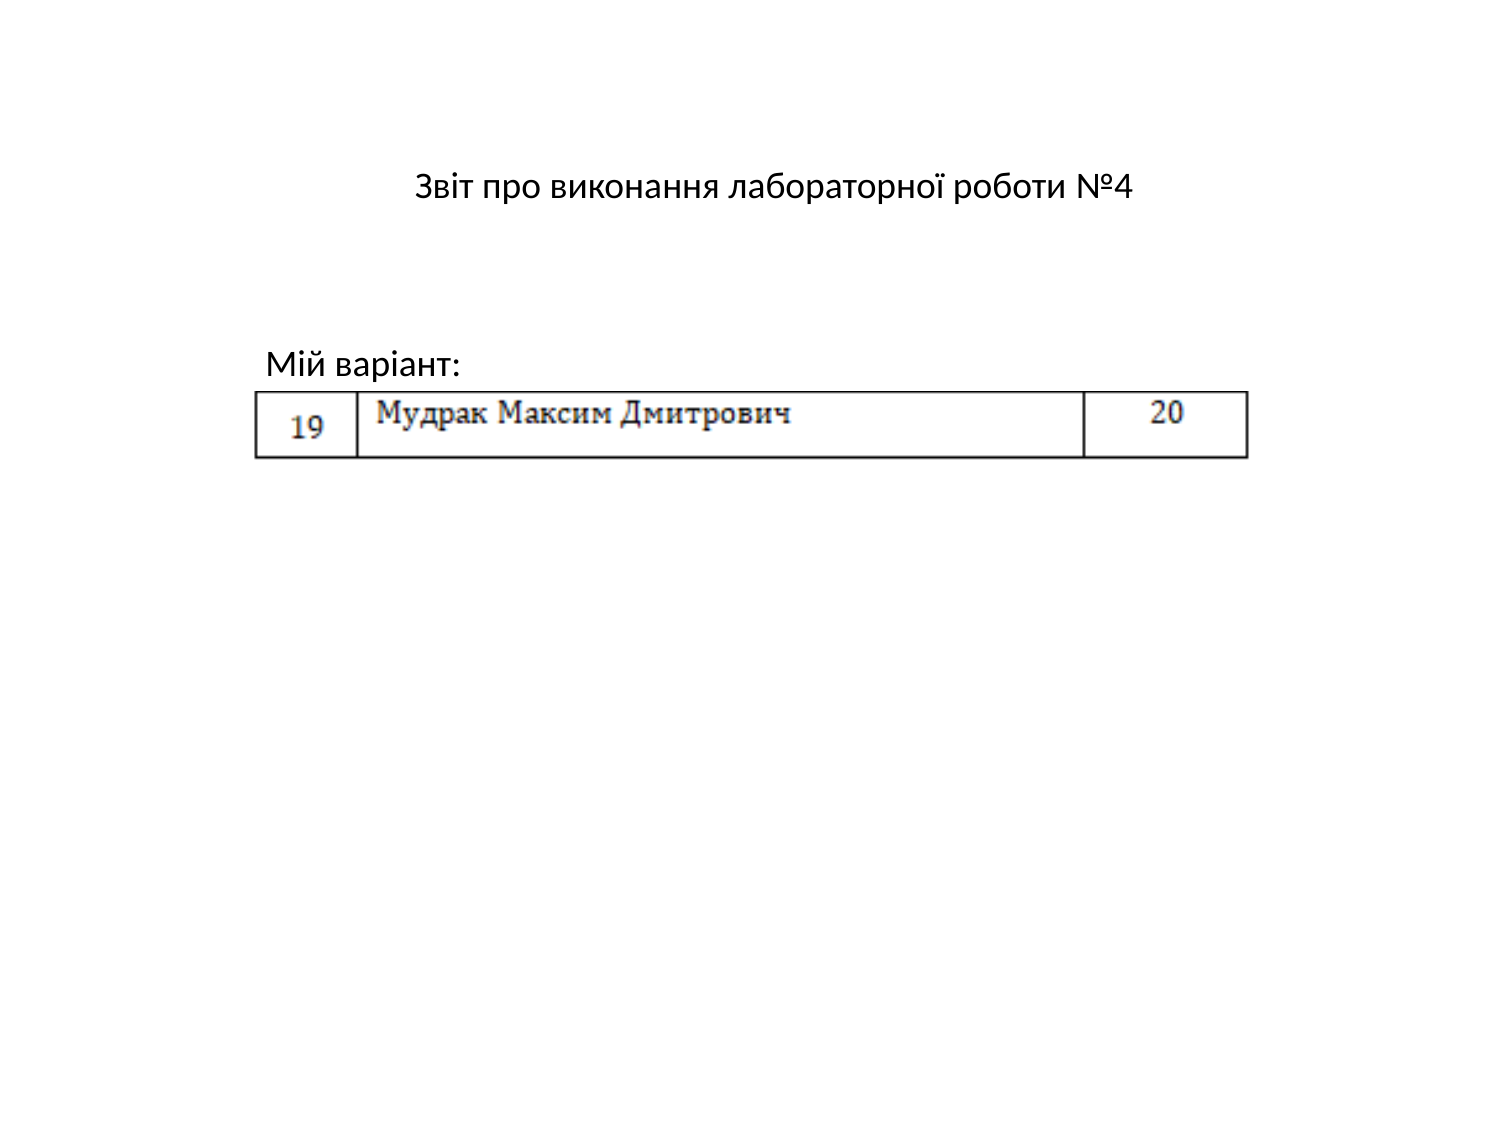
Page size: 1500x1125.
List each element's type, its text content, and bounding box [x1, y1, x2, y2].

text_box Звіт про виконання лабораторної роботи №4 [400, 153, 1149, 214]
text_box Мій варіант: [250, 331, 477, 392]
picture [253, 391, 1254, 462]
